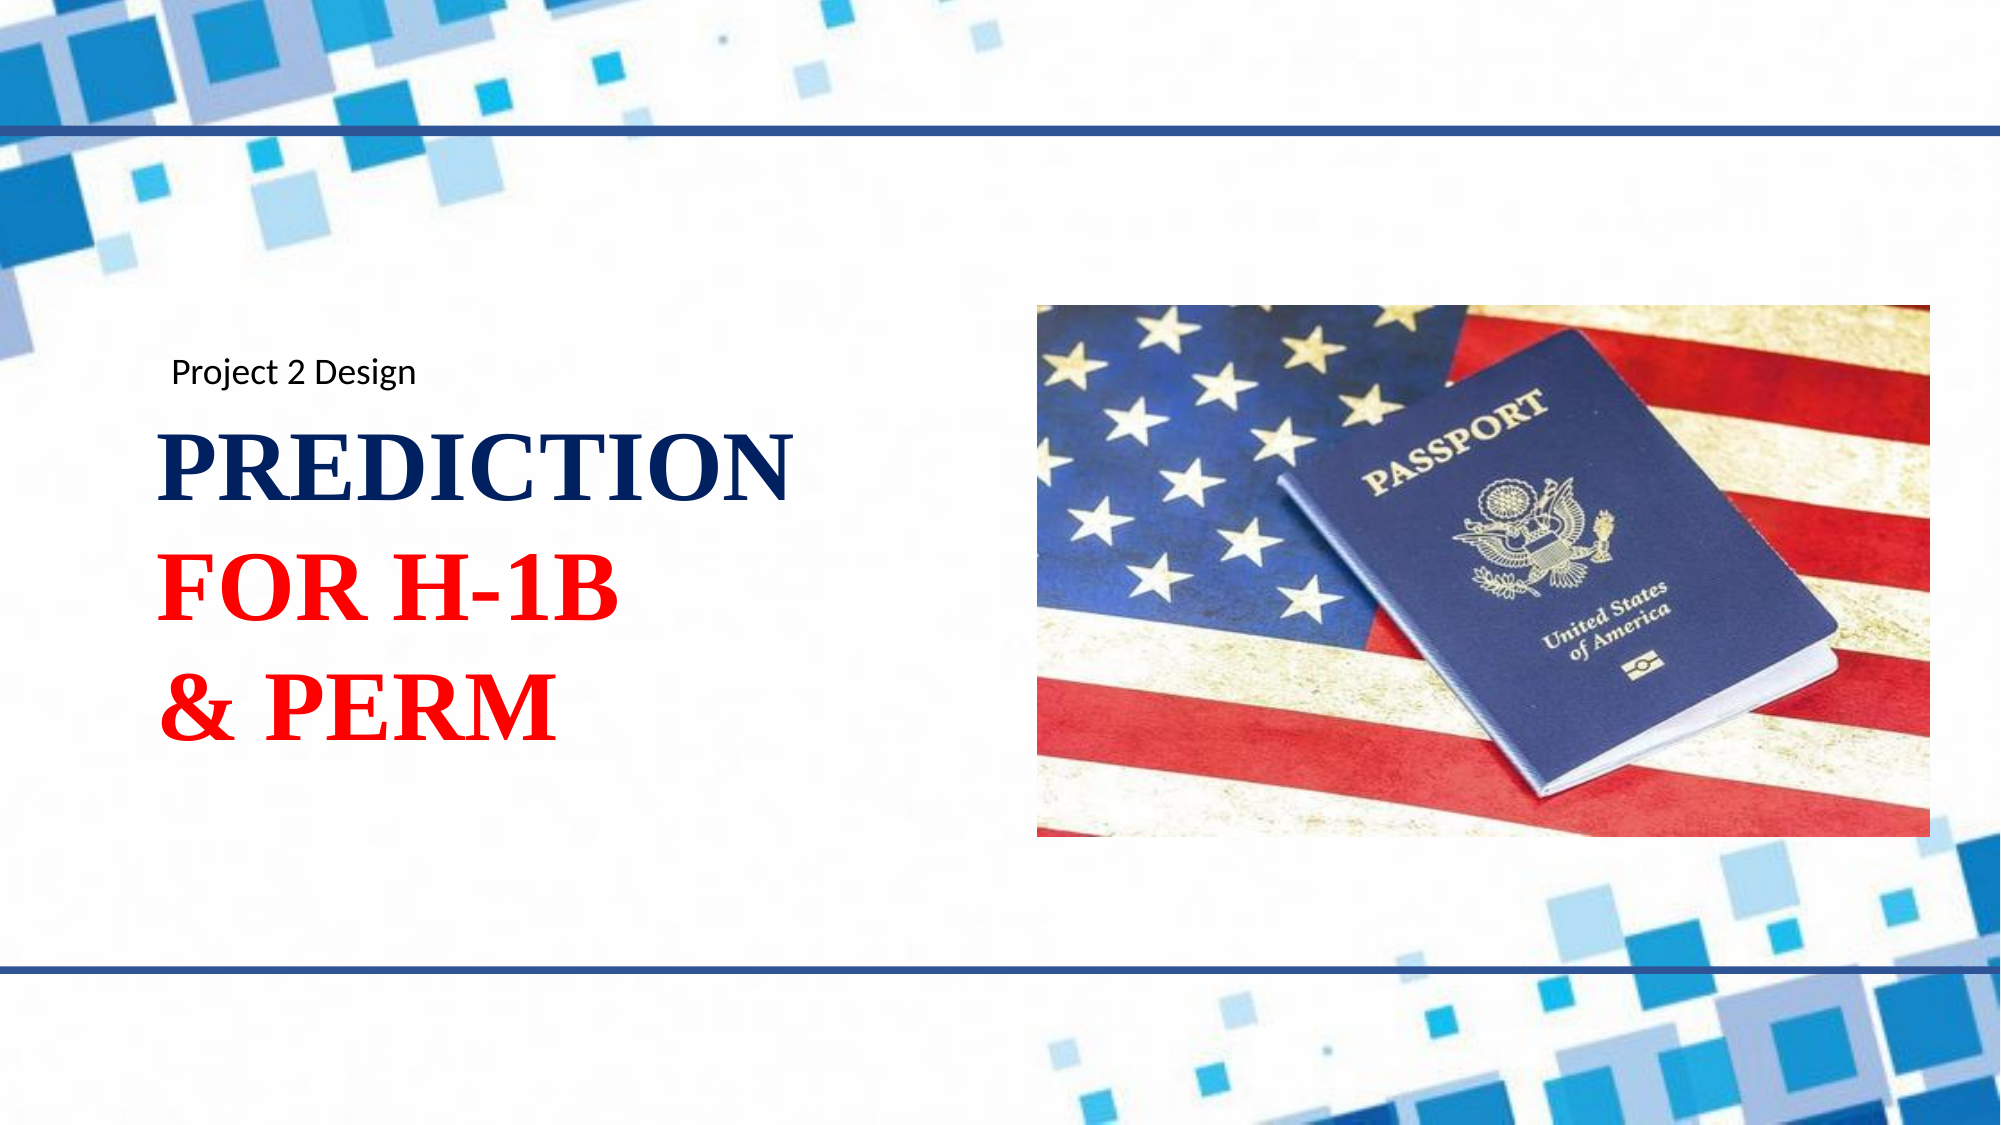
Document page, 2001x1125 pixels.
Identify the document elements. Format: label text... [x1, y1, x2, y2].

text_box [0, 125, 2000, 137]
picture [0, 0, 2001, 1125]
text_box [0, 966, 2000, 974]
text_box PREDICTION FOR H-1B & PERM [156, 399, 802, 775]
text_box Project 2 Design [156, 339, 837, 399]
